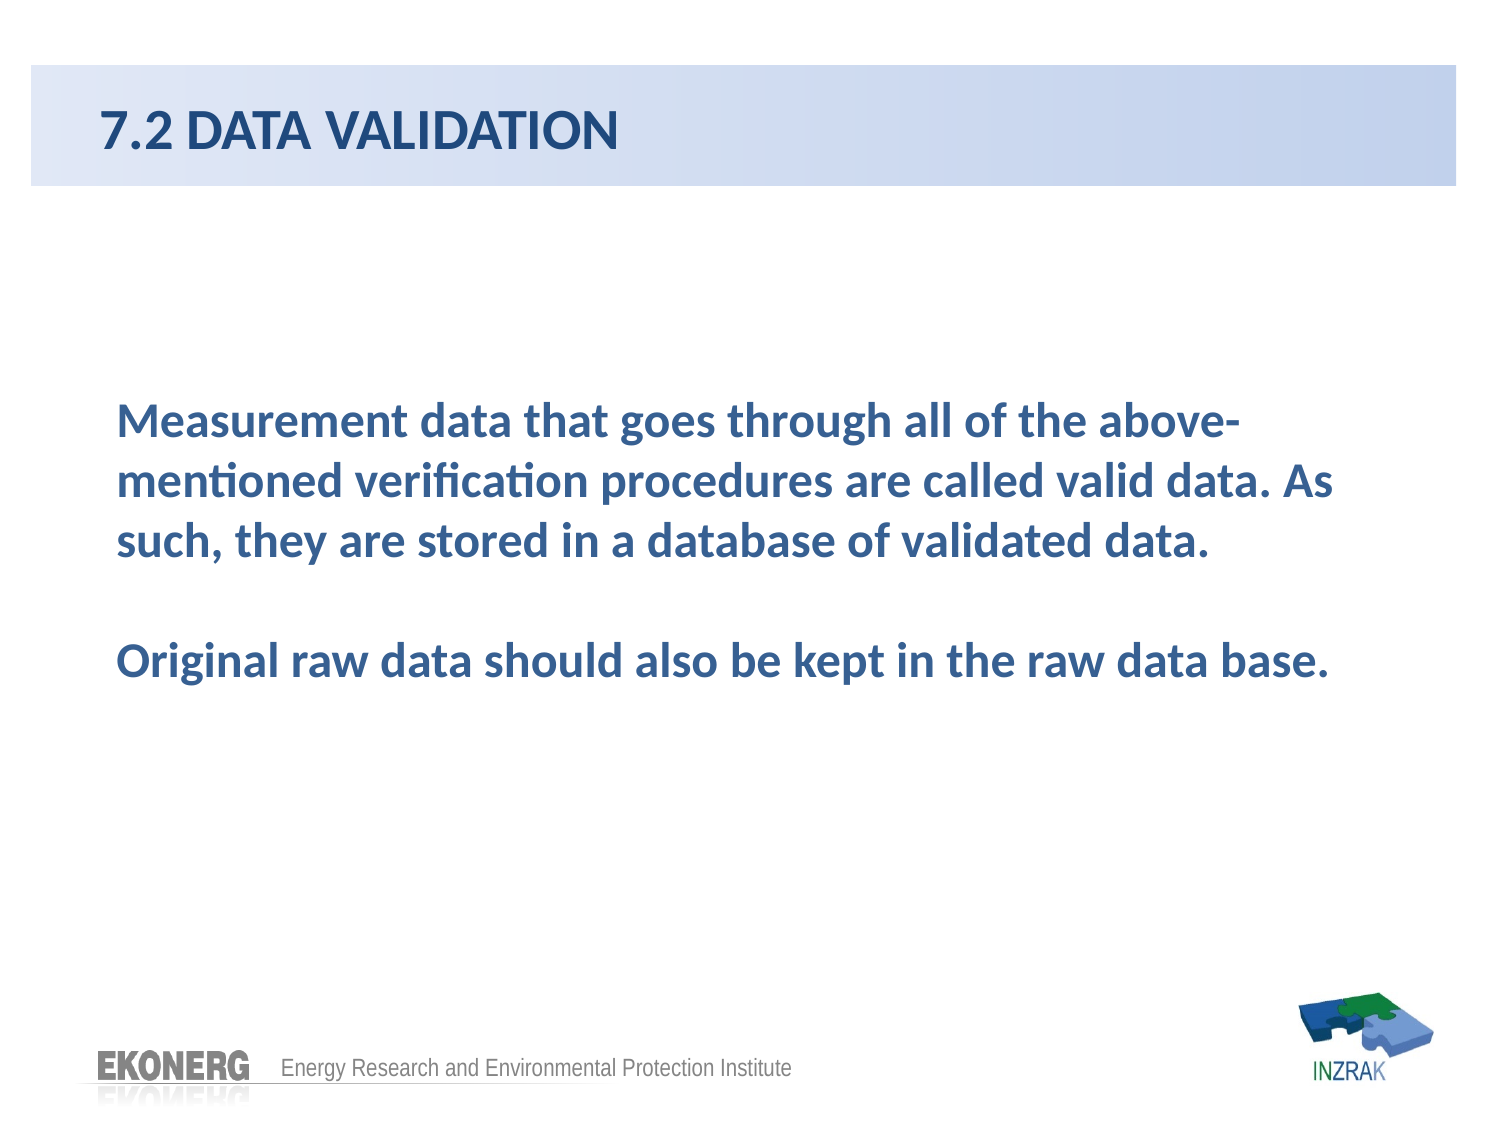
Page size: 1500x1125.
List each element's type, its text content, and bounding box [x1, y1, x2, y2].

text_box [61, 1038, 934, 1112]
title 7.2 DATA VALIDATION [31, 65, 1457, 186]
text_box Measurement data that goes through all of the above-mentioned verification procedures are called valid data. As such, they are stored in a database of validated data. Original raw data should also be kept in the raw data base. [101, 379, 1450, 695]
picture [1298, 992, 1434, 1088]
